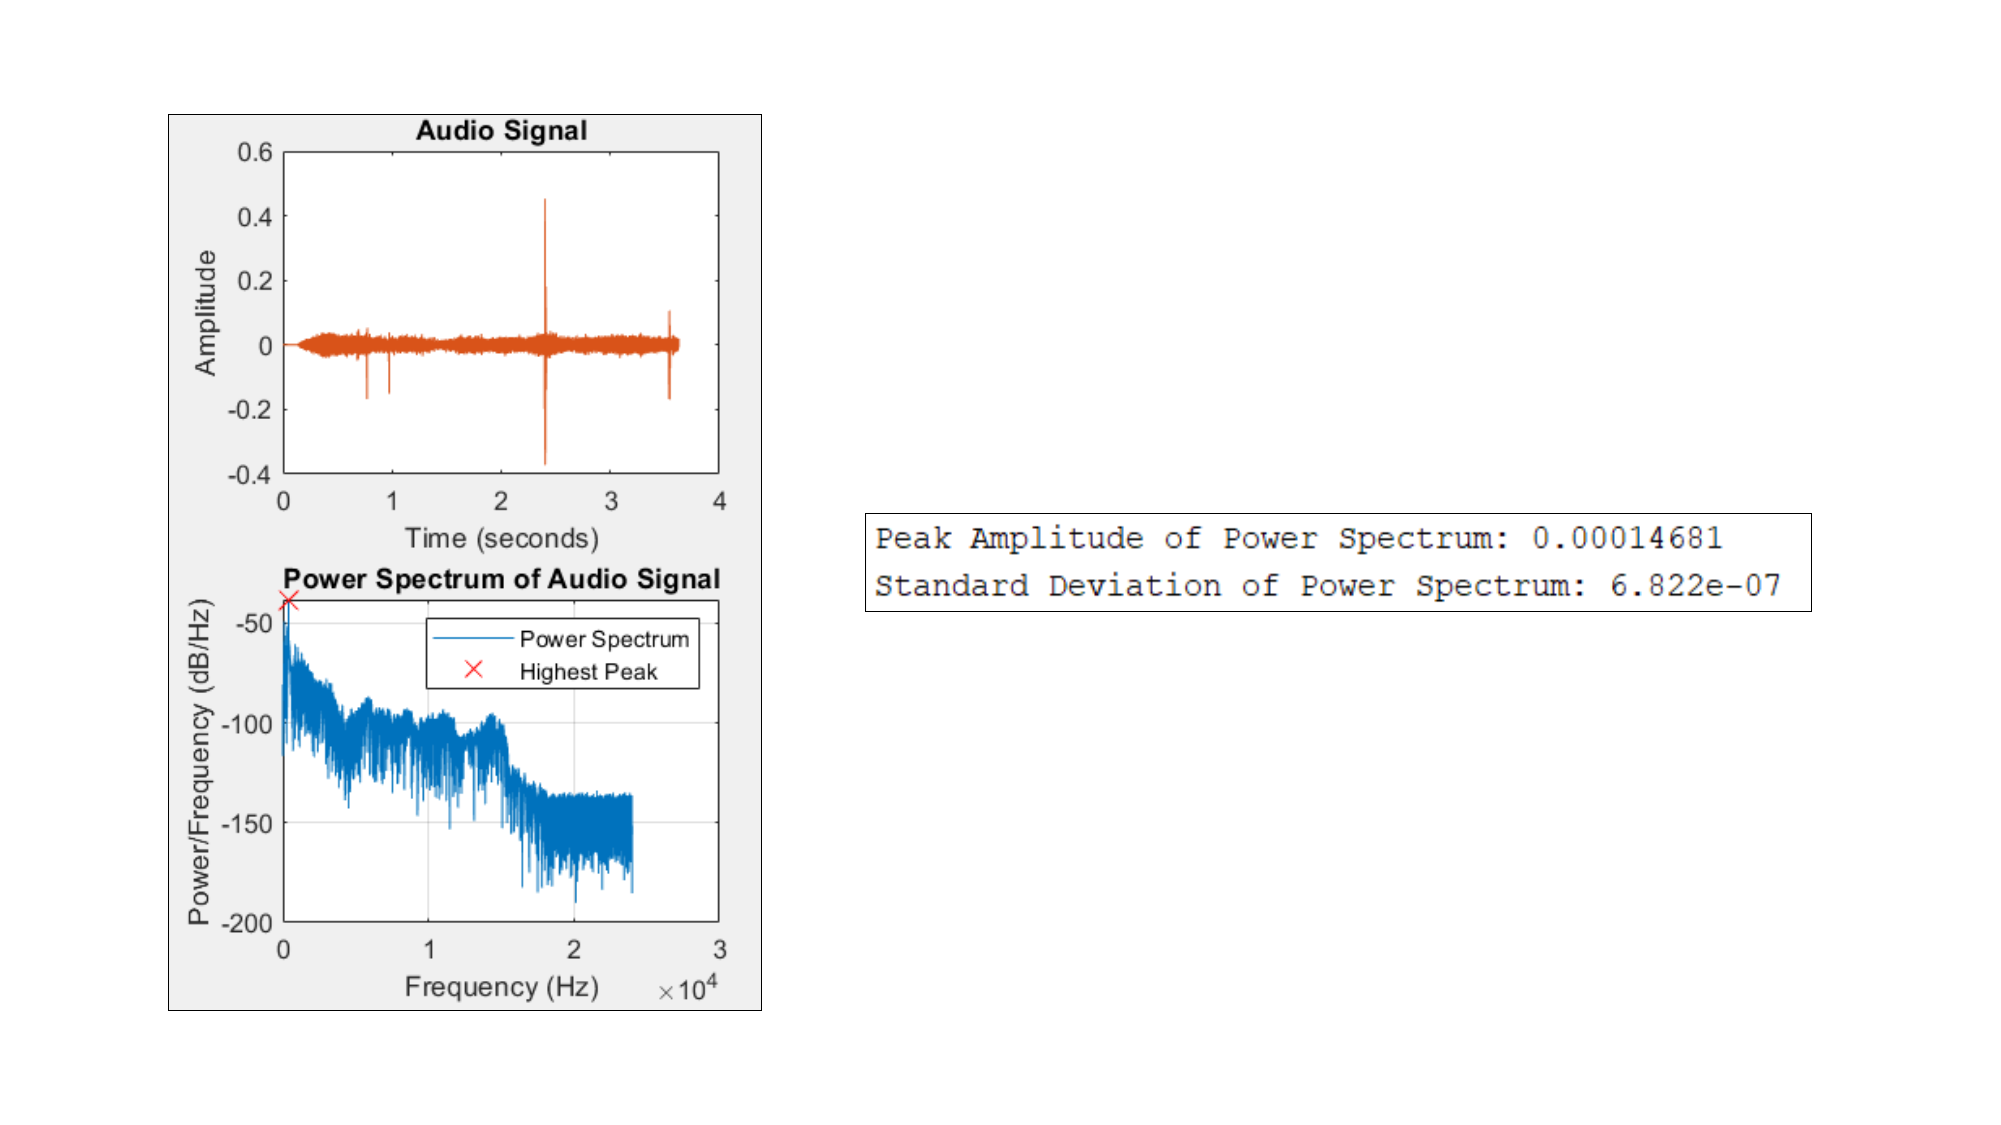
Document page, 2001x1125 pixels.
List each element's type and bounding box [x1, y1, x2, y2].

picture [865, 513, 1812, 612]
picture [167, 114, 762, 1011]
